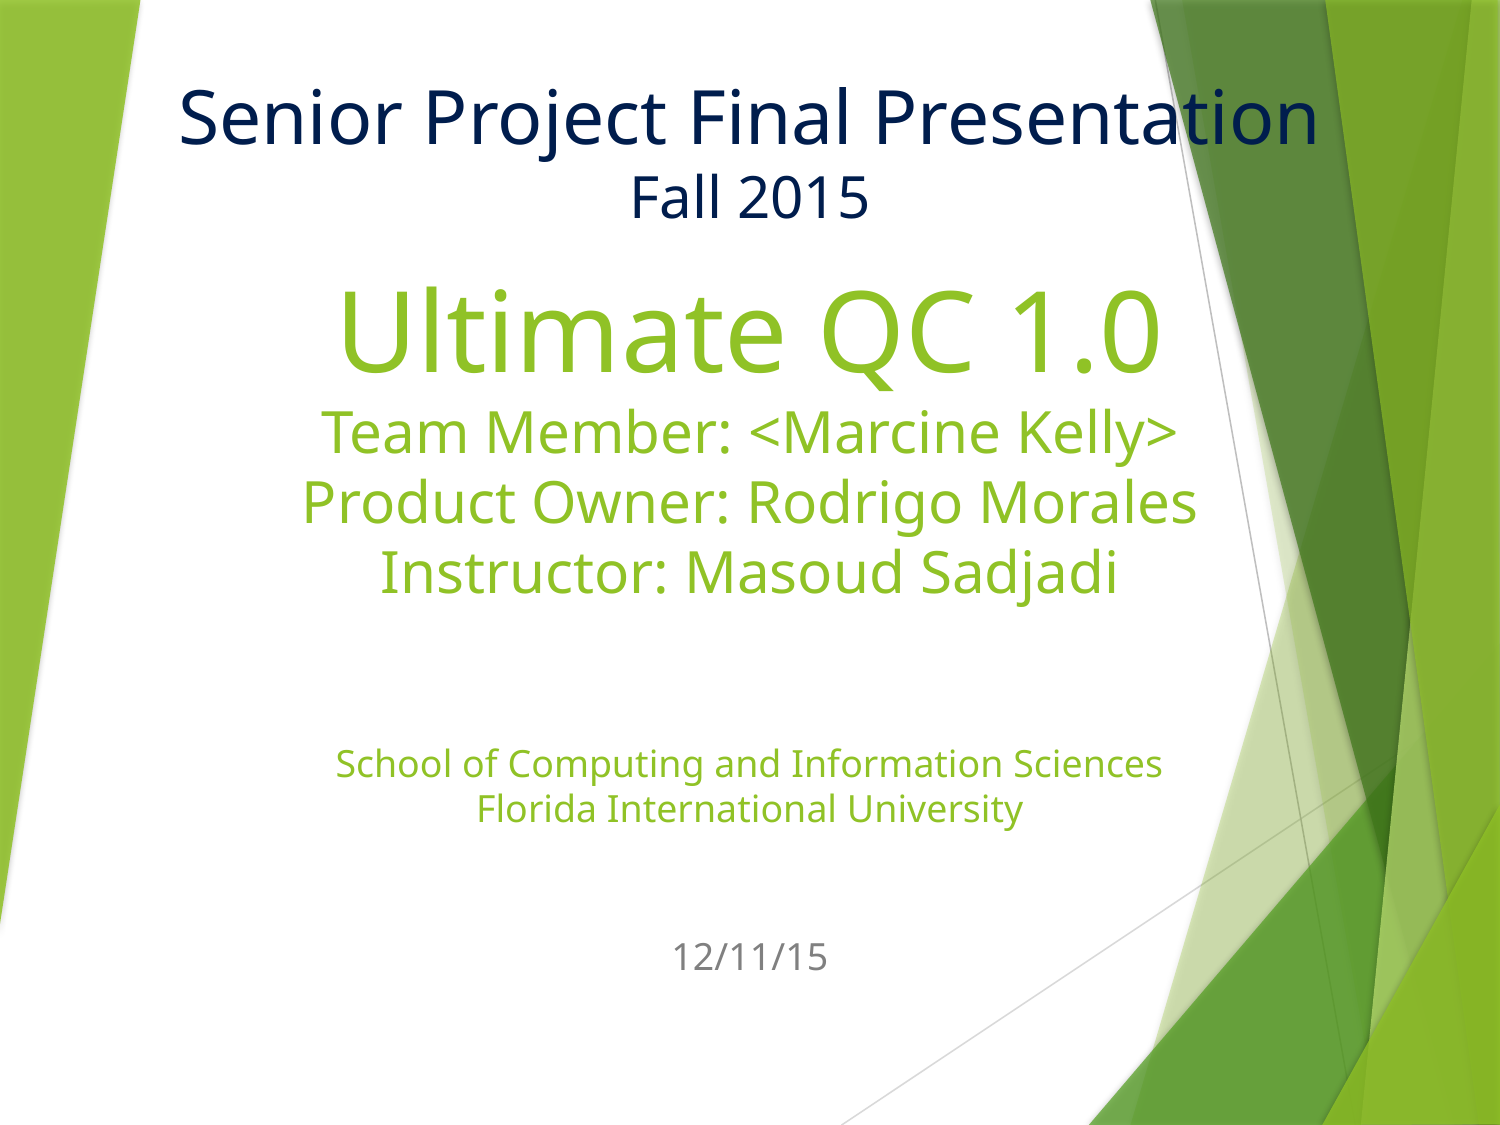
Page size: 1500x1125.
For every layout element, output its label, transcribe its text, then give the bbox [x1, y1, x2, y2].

subtitle 12/11/15 [37, 925, 1463, 1125]
text_box Senior Project Final Presentation Fall 2015 [37, 37, 1463, 238]
title Ultimate QC 1.0 Team Member: <Marcine Kelly> Product Owner: Rodrigo Morales Instructor: Masoud Sadjadi School of Computing and Information Sciences Florida International University [37, 437, 1463, 838]
